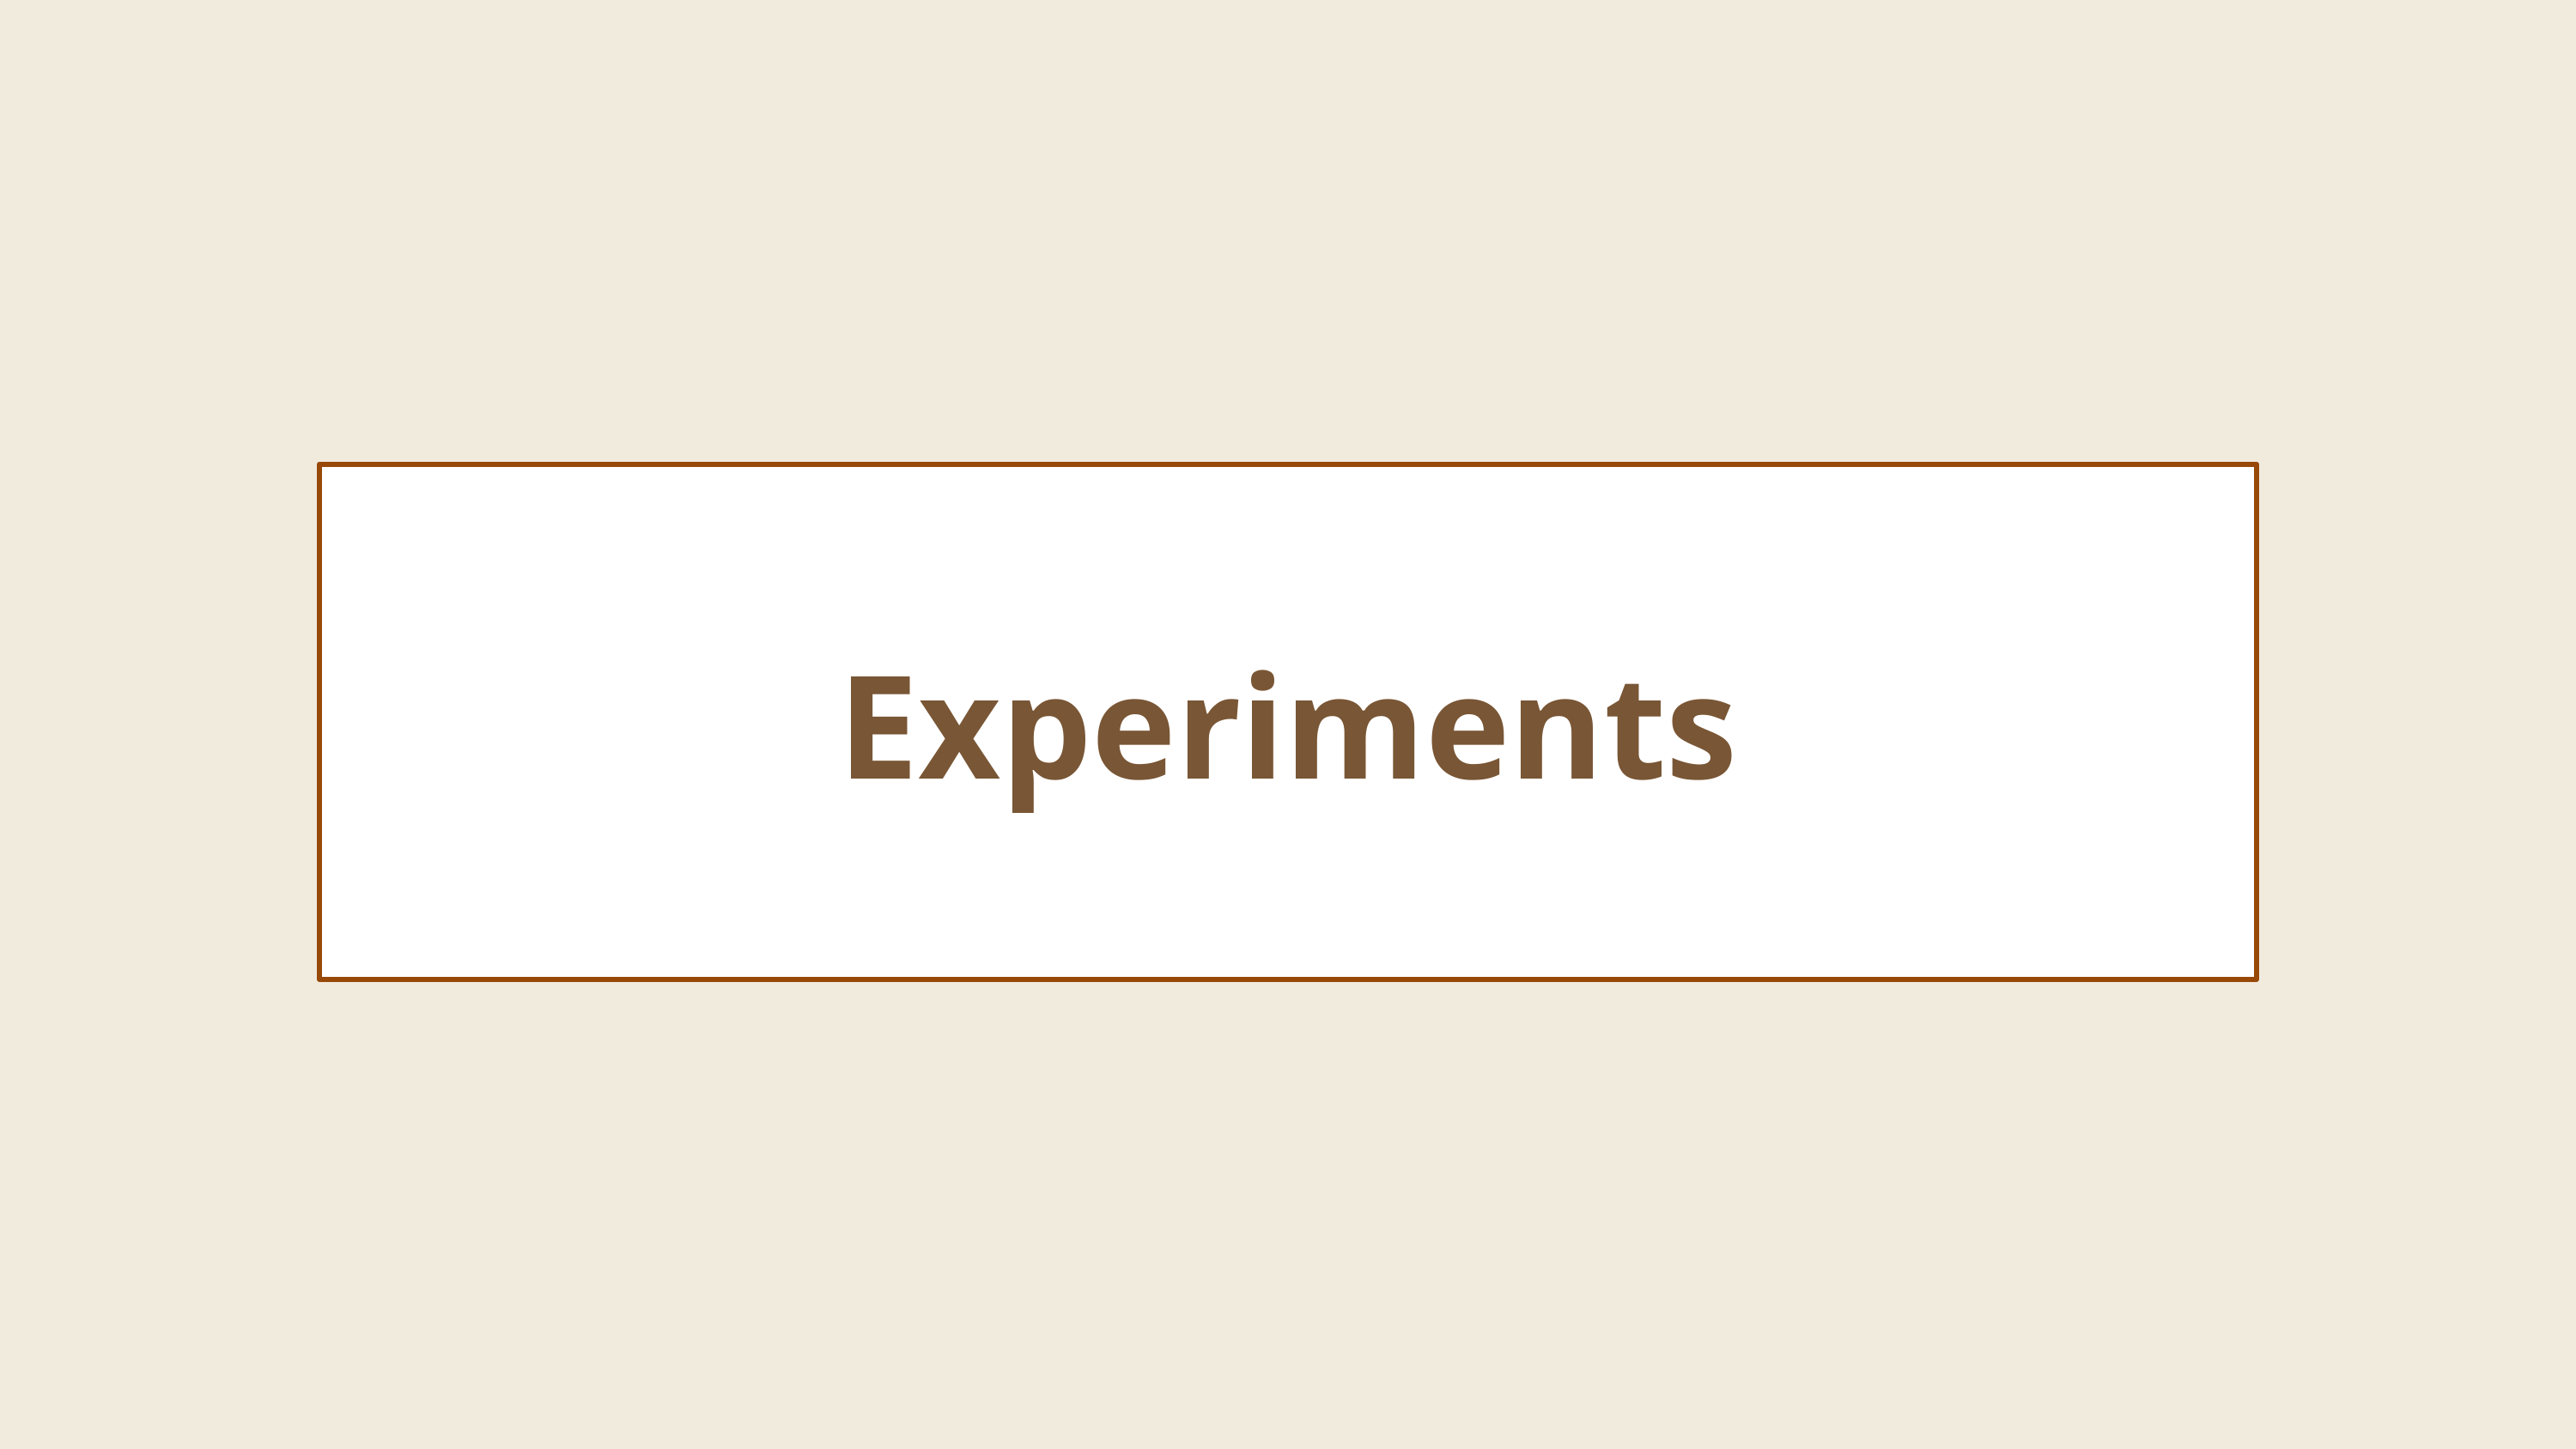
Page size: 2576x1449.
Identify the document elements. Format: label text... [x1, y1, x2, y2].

text_box Experiments [319, 464, 2257, 979]
